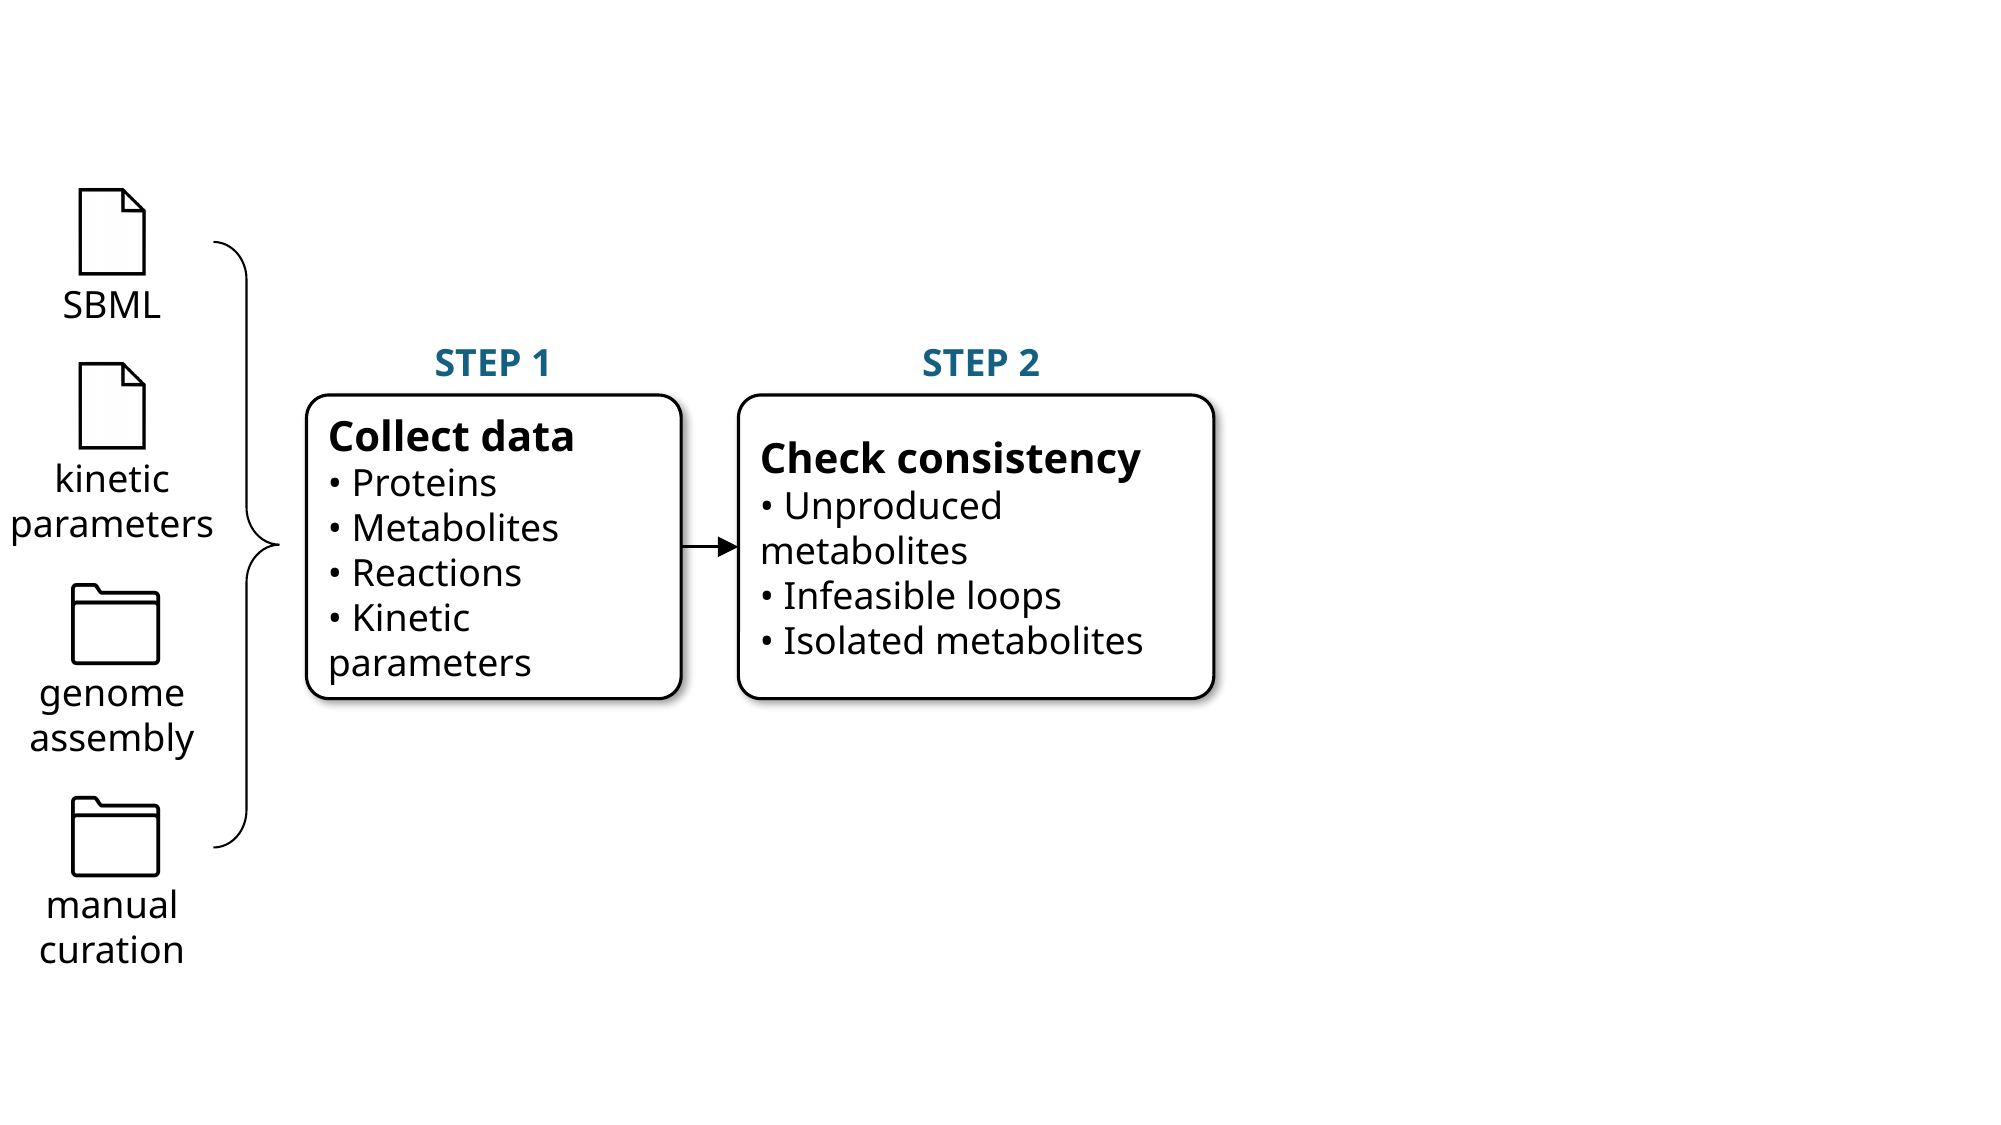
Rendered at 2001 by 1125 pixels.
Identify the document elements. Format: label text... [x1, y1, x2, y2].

text_box Collect data • Proteins • Metabolites • Reactions • Kinetic parameters [304, 393, 683, 701]
text_box STEP 1 [419, 331, 568, 391]
text_box [213, 240, 280, 849]
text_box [28, 787, 196, 981]
text_box Check consistency • Unproduced metabolites • Infeasible loops • Isolated metabolites [736, 393, 1216, 701]
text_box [49, 187, 175, 335]
text_box STEP 2 [907, 331, 1056, 391]
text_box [17, 575, 207, 769]
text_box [2, 361, 222, 554]
